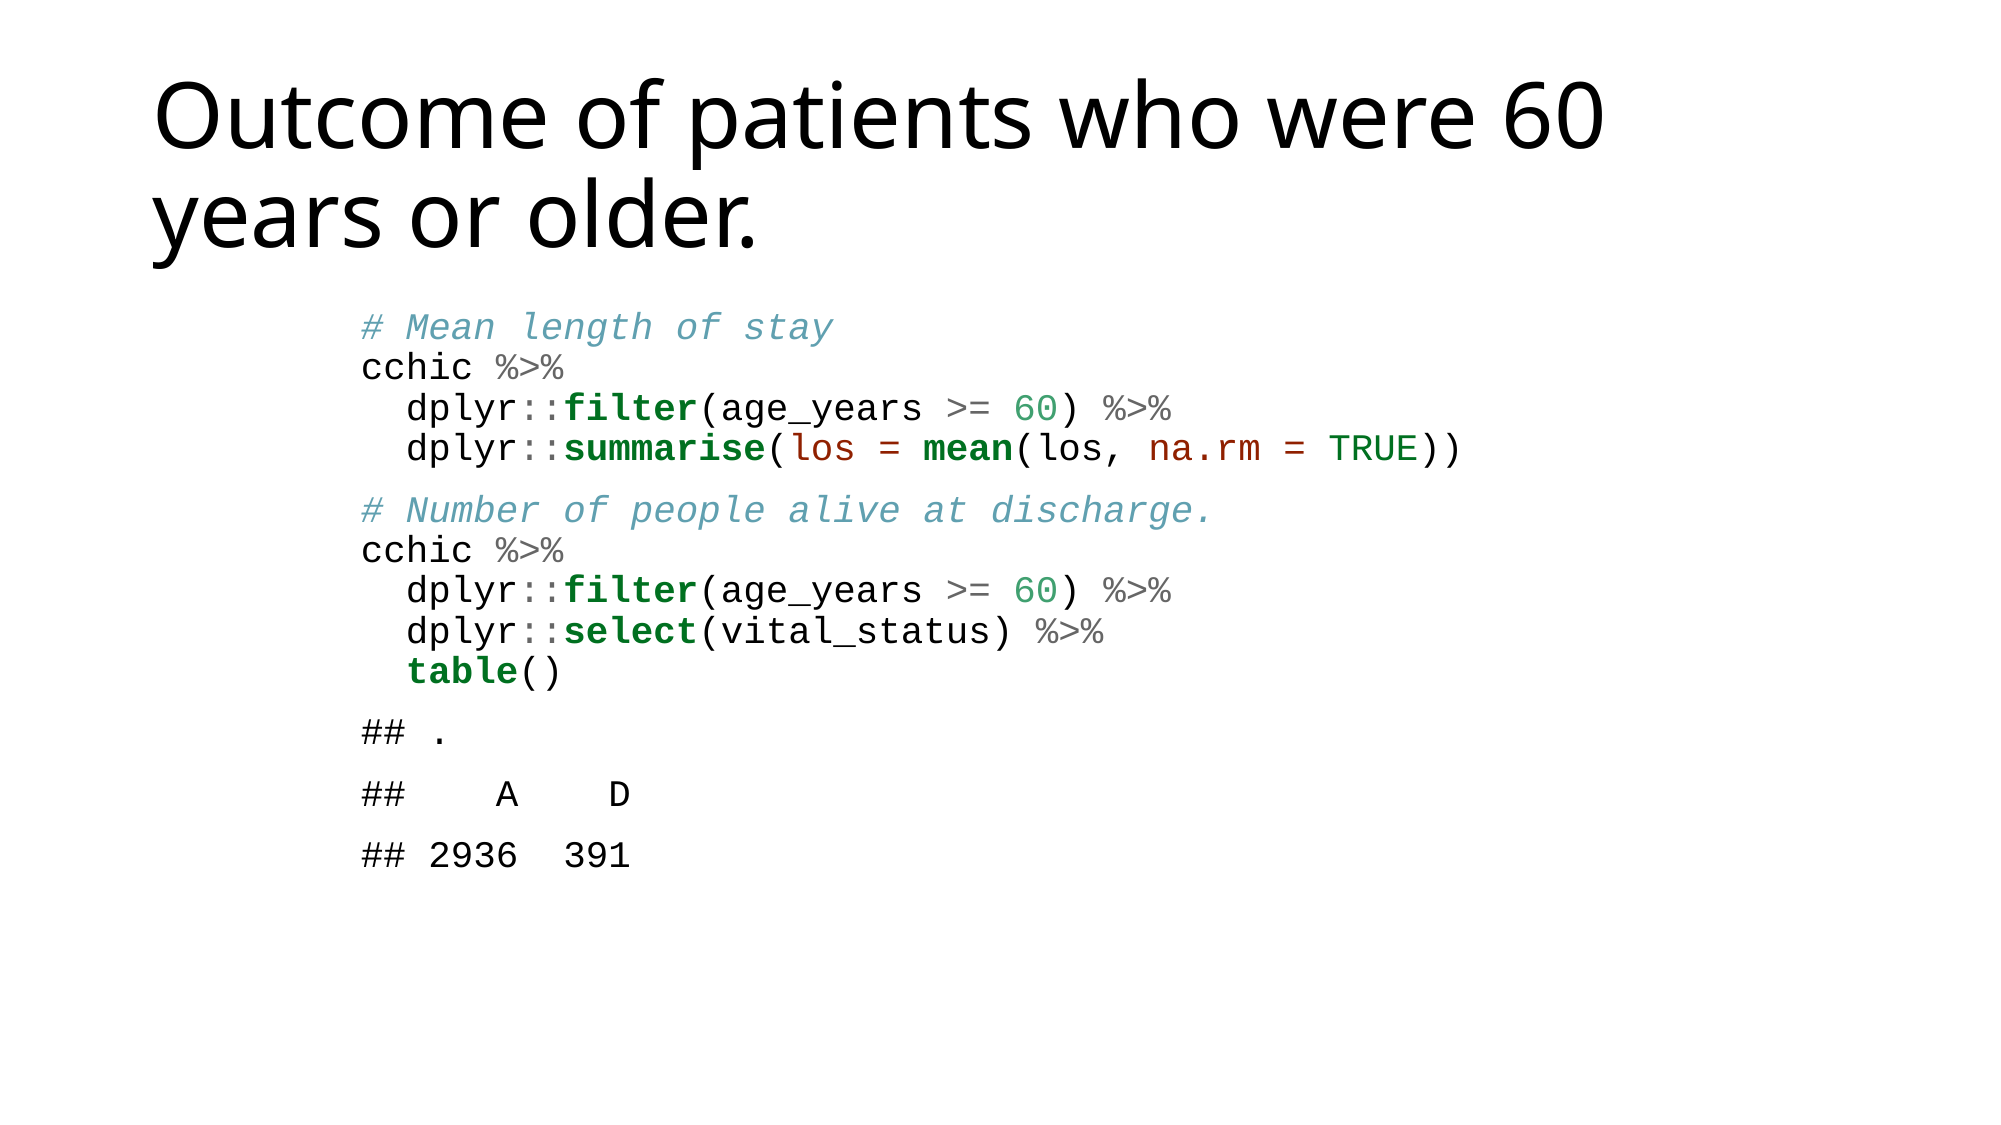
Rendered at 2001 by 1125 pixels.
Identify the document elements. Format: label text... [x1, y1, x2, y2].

title Outcome of patients who were 60 years or older. [137, 59, 1863, 278]
list # Mean length of stay cchic %>% dplyr::filter(age_years >= 60) %>% dplyr::summarise(los = mean(los, na.rm = TRUE)) # Number of people alive at discharge. cchic %>% dplyr::filter(age_years >= 60) %>% dplyr::select(vital_status) %>% table() ## . ## A D ## 2936 391 [137, 299, 1863, 1014]
